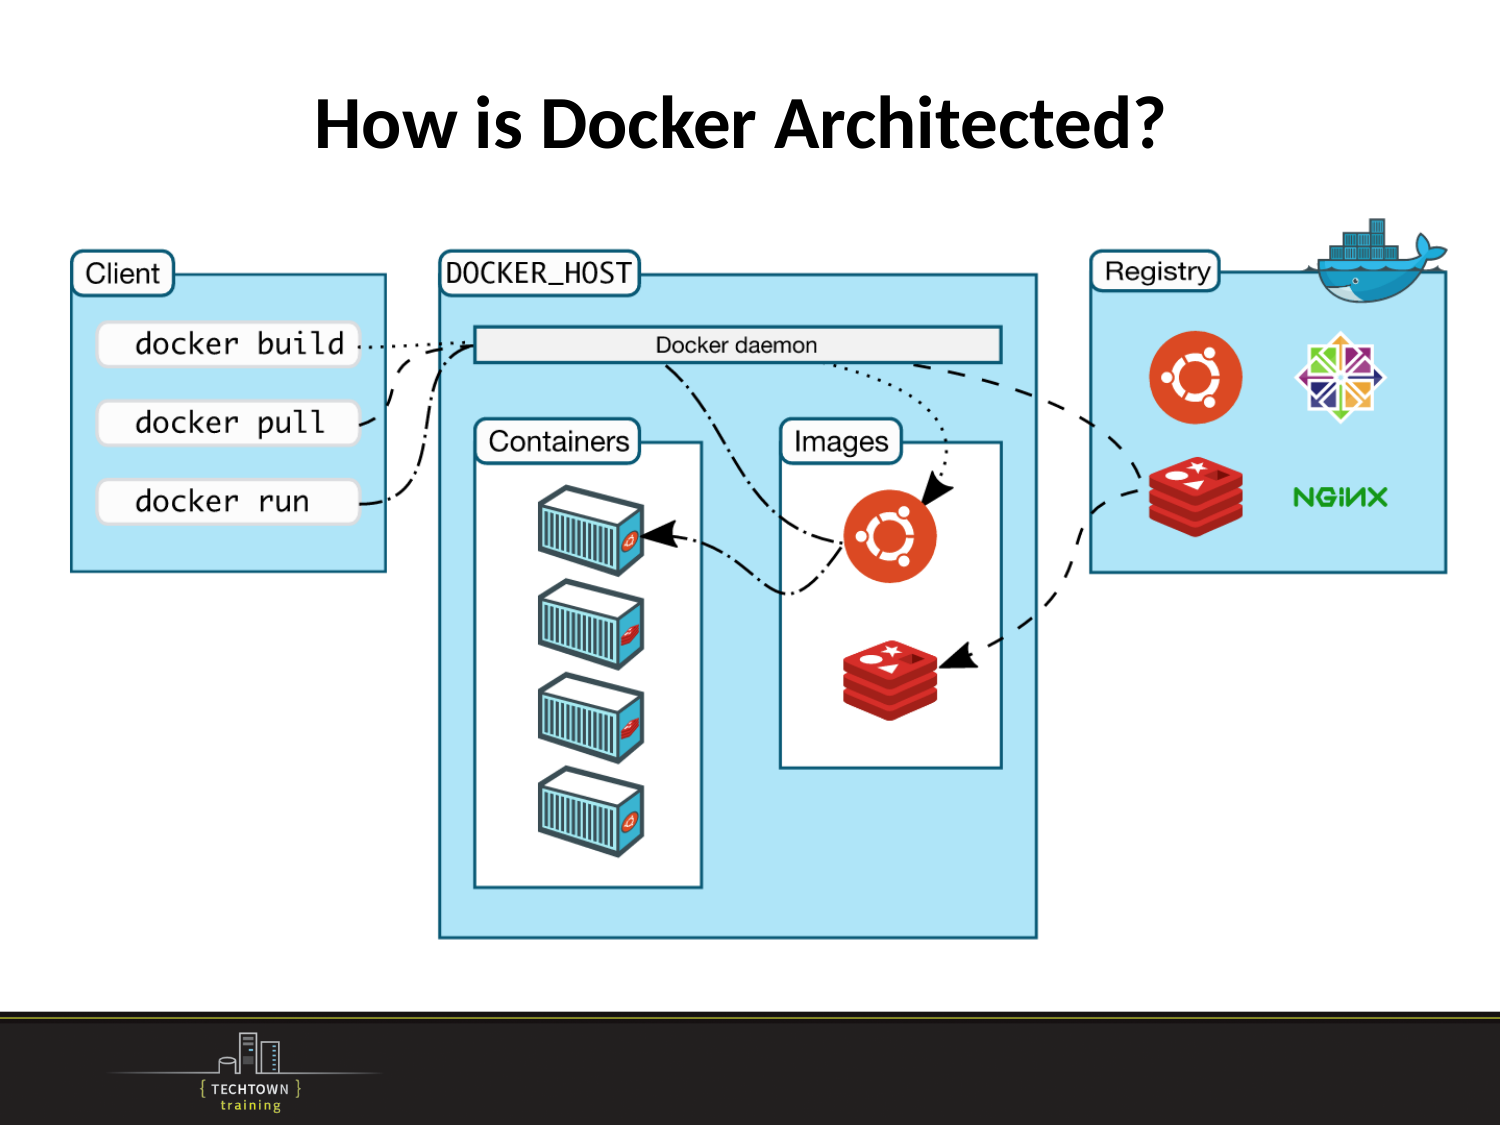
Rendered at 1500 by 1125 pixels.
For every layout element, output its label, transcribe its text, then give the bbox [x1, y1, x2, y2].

picture [0, 0, 1500, 1125]
title How is Docker Architected? [75, 24, 1425, 210]
